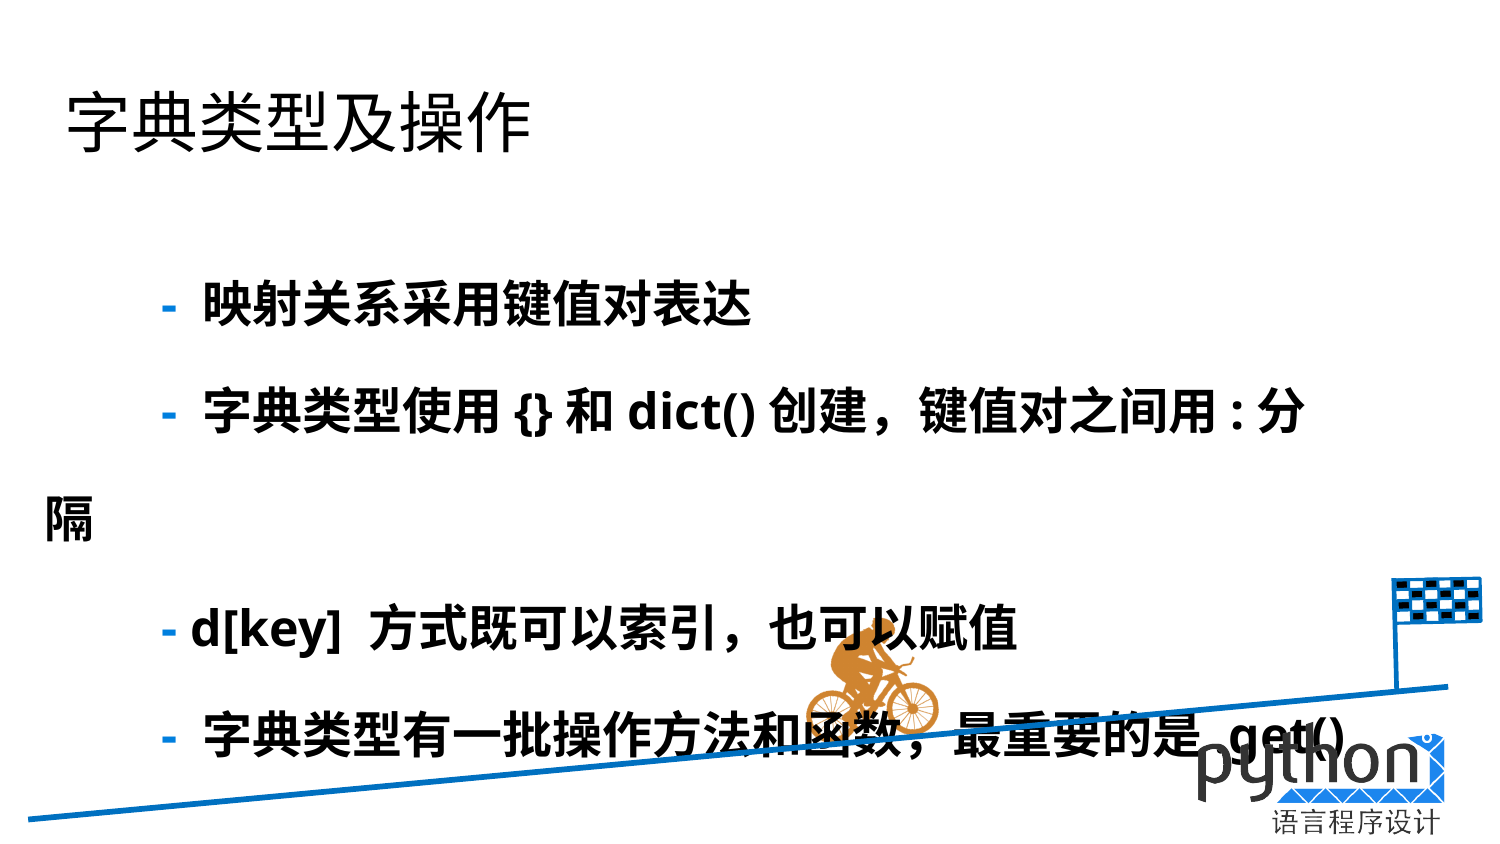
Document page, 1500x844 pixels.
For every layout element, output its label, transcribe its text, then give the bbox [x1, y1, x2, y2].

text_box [29, 674, 1448, 833]
picture [1188, 709, 1452, 842]
picture [802, 618, 936, 674]
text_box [1390, 577, 1480, 695]
text_box - 映射关系采用键值对表达 - 字典类型使用{}和dict()创建，键值对之间用:分隔 - d[key] 方式既可以索引，也可以赋值 - 字典类型有一批操作方法和函数，最重要的是.get() [29, 216, 1366, 673]
text_box 字典类型及操作 [64, 65, 975, 197]
